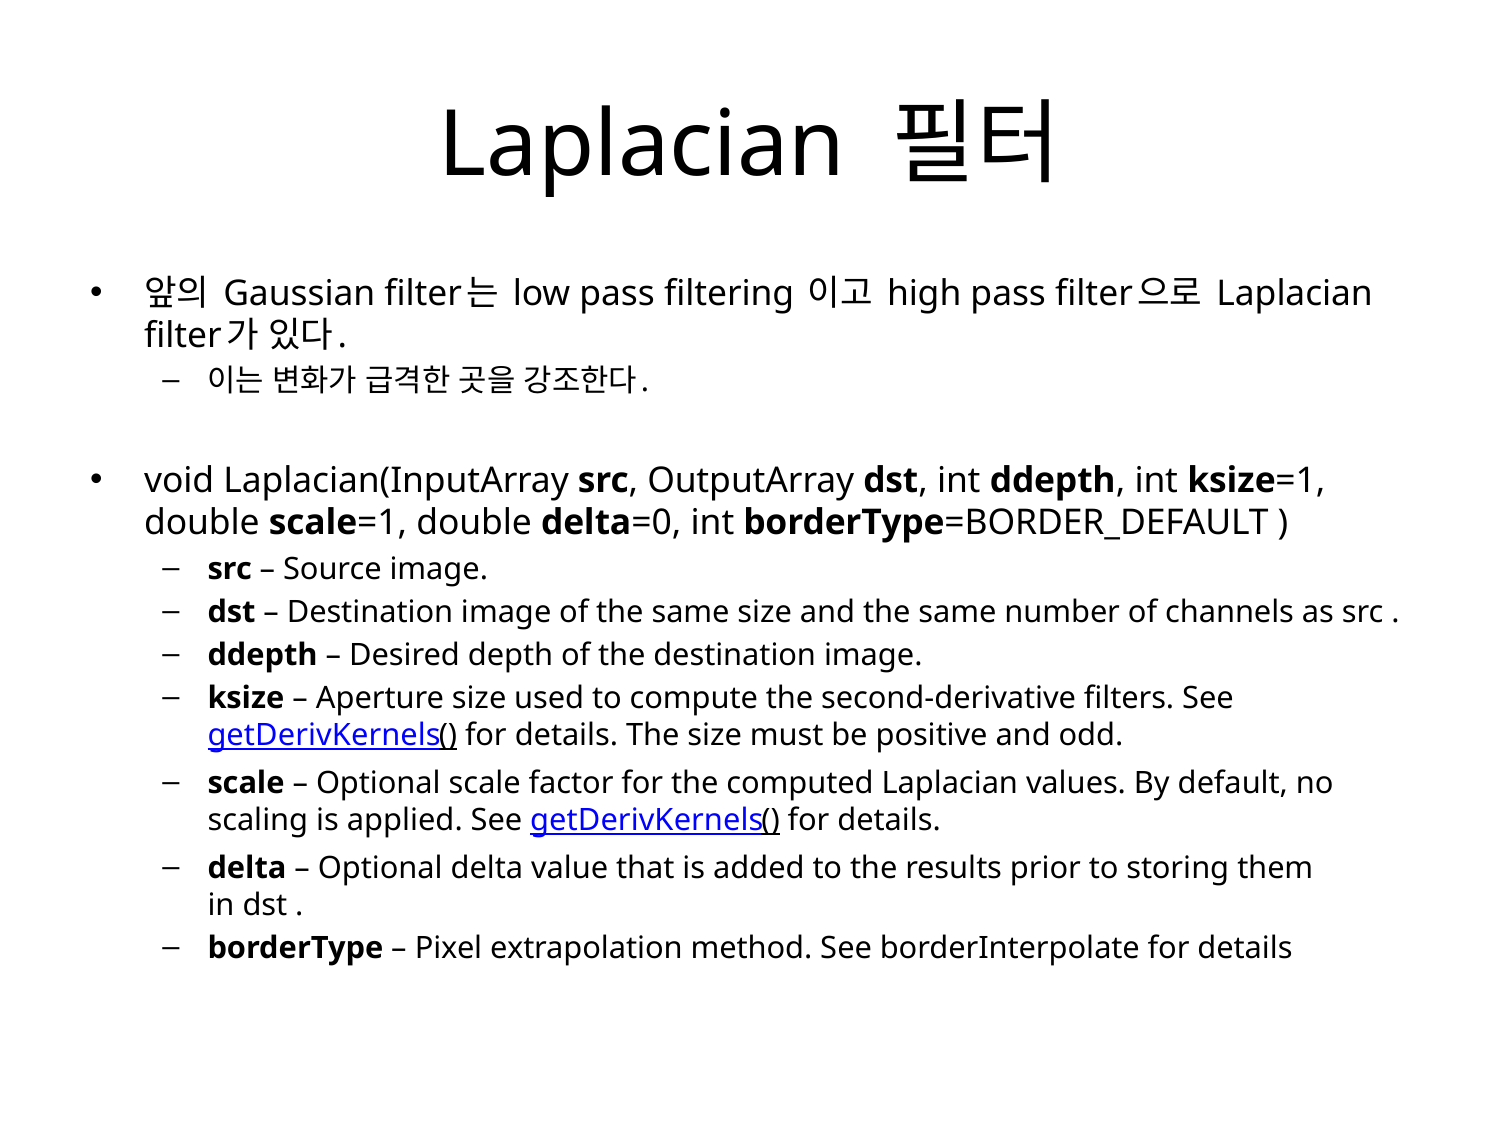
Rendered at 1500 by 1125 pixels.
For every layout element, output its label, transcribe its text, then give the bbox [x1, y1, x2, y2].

title Laplacian 필터 [75, 45, 1425, 233]
list 앞의 Gaussian filter는 low pass filtering 이고 high pass filter으로 Laplacian filter가 있다. 이는 변화가 급격한 곳을 강조한다. void Laplacian(InputArray src, OutputArray dst, int ddepth, int ksize=1, double scale=1, double delta=0, int borderType=BORDER_DEFAULT ) src – Source image. dst – Destination image of the same size and the same number of channels as src . ddepth – Desired depth of the destination image. ksize – Aperture size used to compute the second-derivative filters. See getDerivKernels() for details. The size must be positive and odd. scale – Optional scale factor for the computed Laplacian values. By default, no scaling is applied. See getDerivKernels() for details. delta – Optional delta value that is added to the results prior to storing them in dst . borderType – Pixel extrapolation method. See borderInterpolate for details [75, 262, 1425, 1005]
